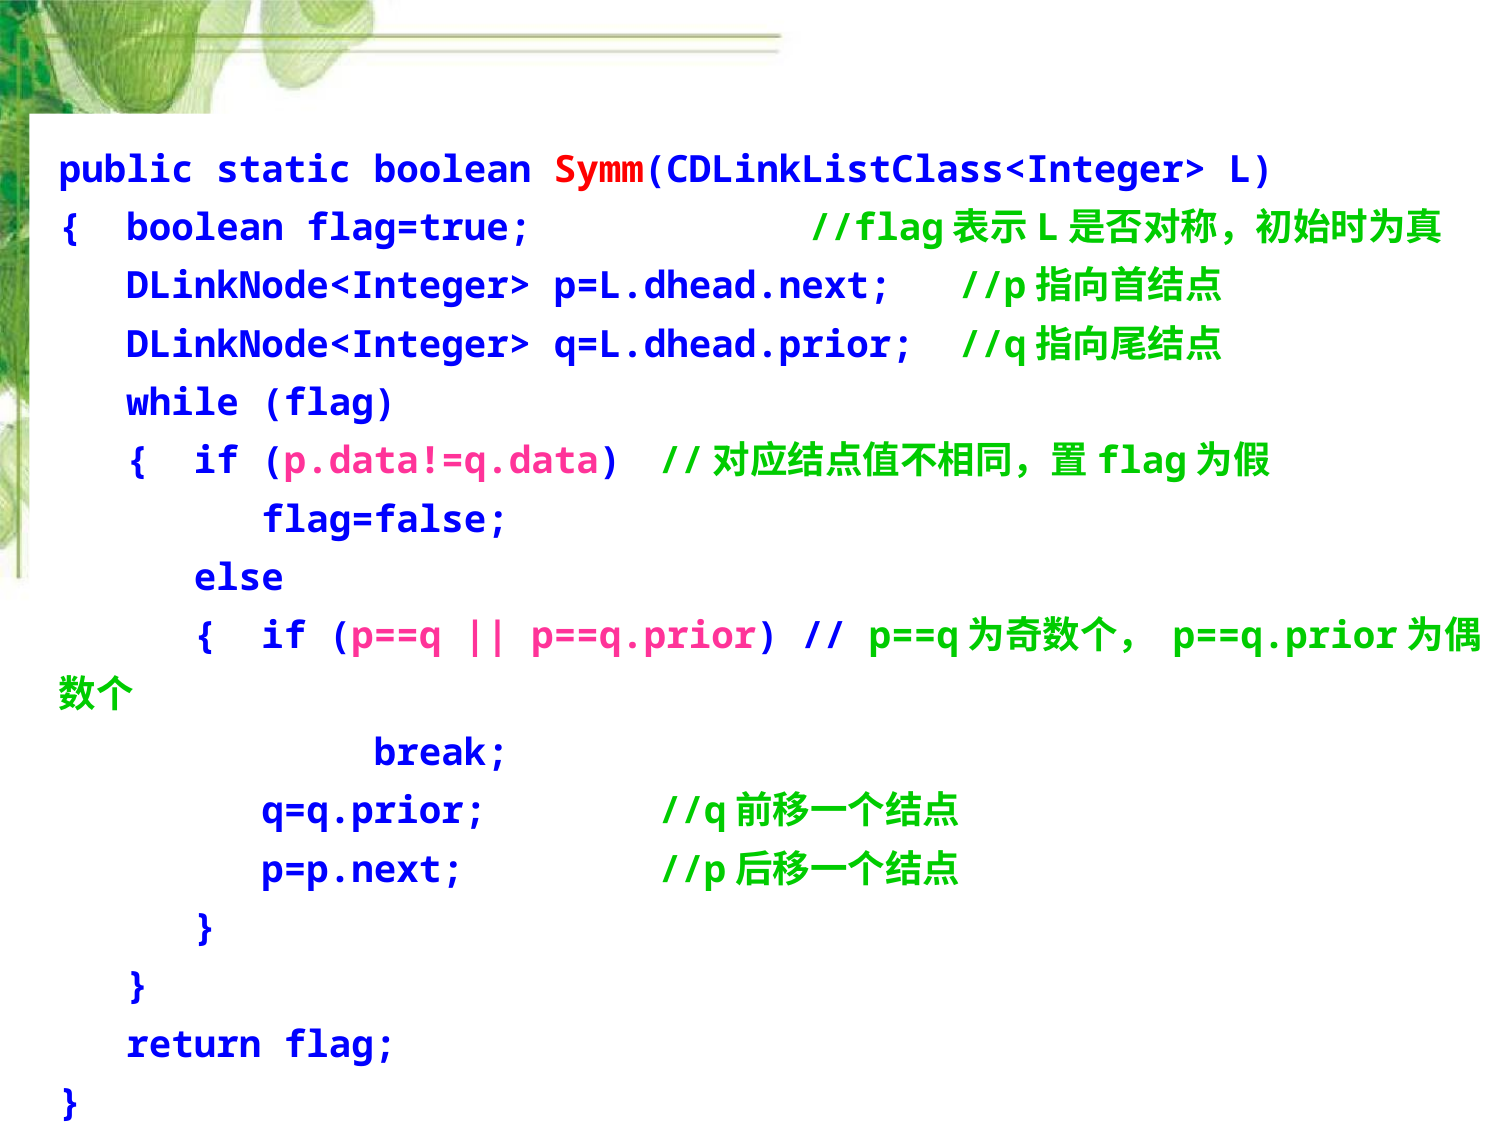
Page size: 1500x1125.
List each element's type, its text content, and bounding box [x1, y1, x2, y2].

picture [0, 0, 1500, 1125]
text_box public static boolean Symm(CDLinkListClass<Integer> L) { boolean flag=true; //flag表示L是否对称，初始时为真 DLinkNode<Integer> p=L.dhead.next; //p指向首结点 DLinkNode<Integer> q=L.dhead.prior; //q指向尾结点 while (flag) { if (p.data!=q.data) //对应结点值不相同，置flag为假 flag=false; else { if (p==q || p==q.prior) // p==q为奇数个， p==q.prior为偶数个 break; q=q.prior; //q前移一个结点 p=p.next; //p后移一个结点 } } return flag; } [27, 111, 1500, 1125]
